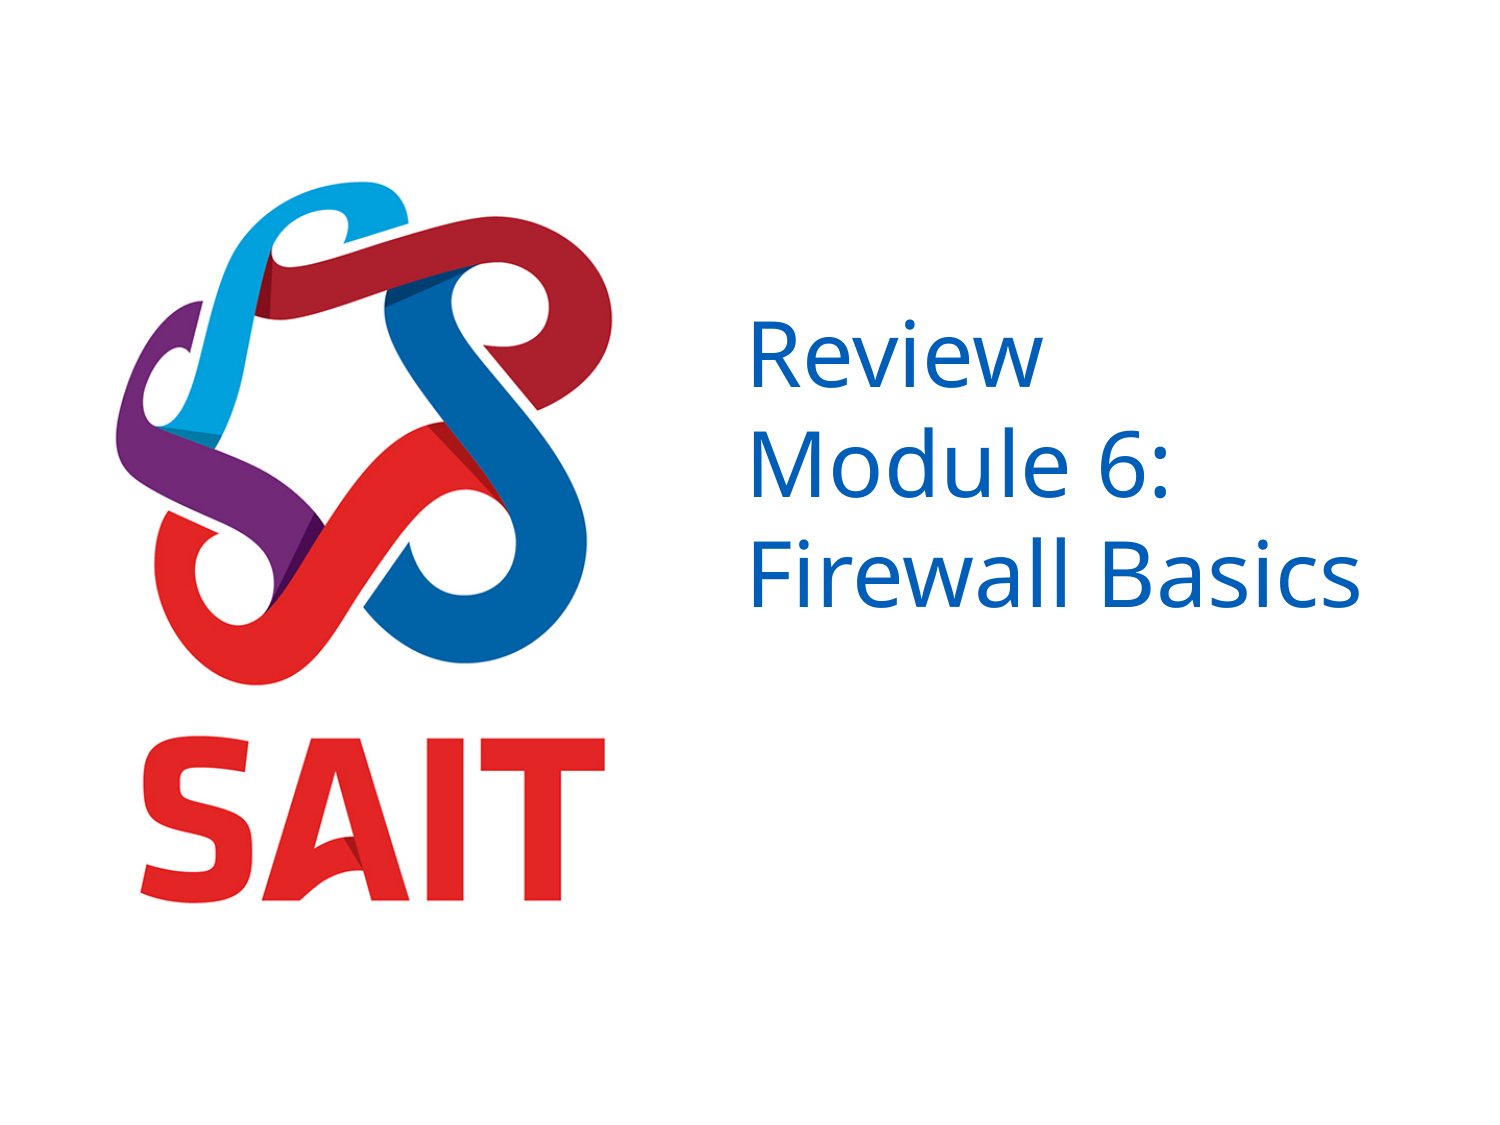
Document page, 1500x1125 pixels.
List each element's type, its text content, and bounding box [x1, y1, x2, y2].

title Review Module 6: Firewall Basics [730, 216, 1445, 706]
picture [111, 20, 629, 1063]
